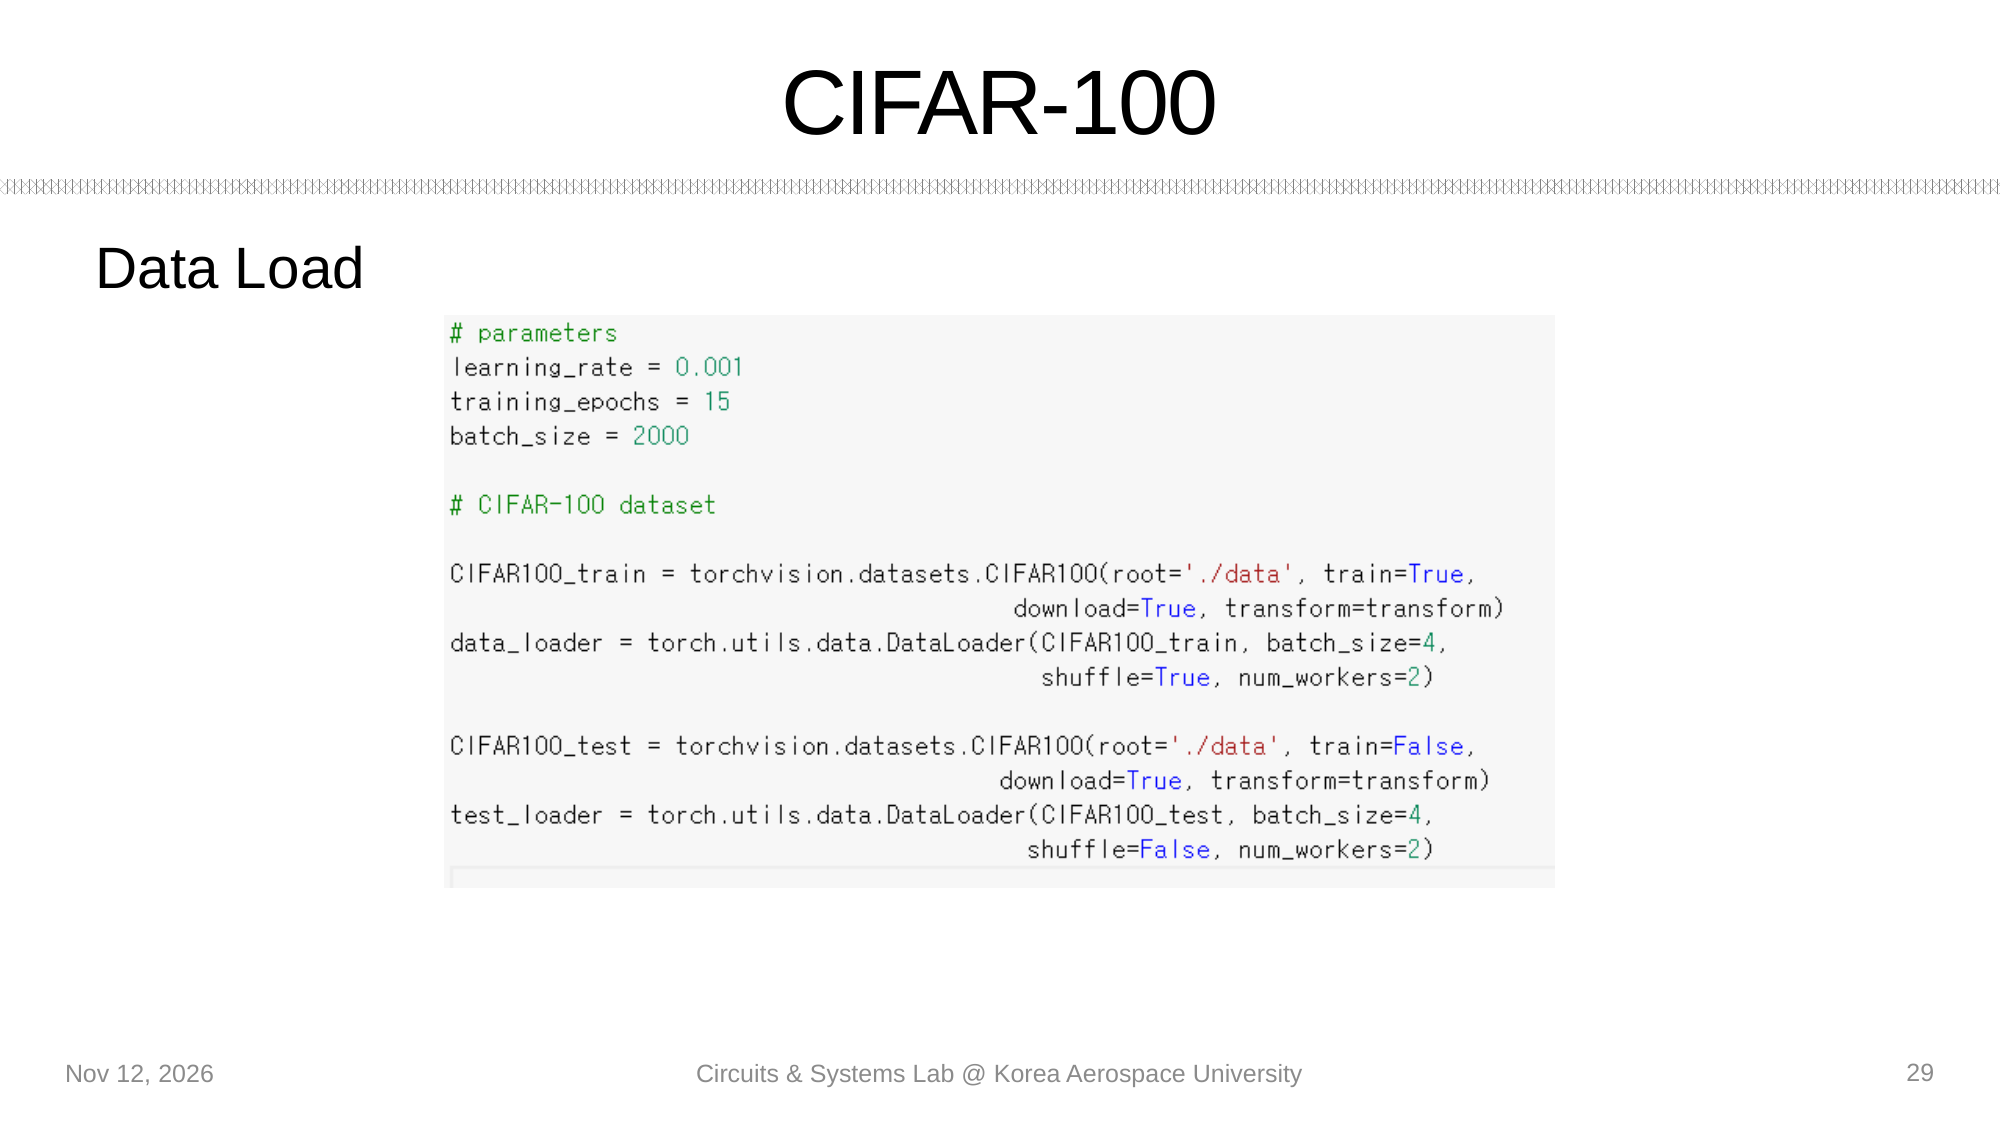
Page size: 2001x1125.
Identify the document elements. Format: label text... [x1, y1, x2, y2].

title CIFAR-100 [50, 32, 1950, 163]
slide_number 29-Sep-20 [50, 1042, 500, 1103]
footer Circuits & Systems Lab @ Korea Aerospace University [662, 1042, 1338, 1103]
slide_number 29 [1493, 1041, 1950, 1102]
text_box Data Load [80, 222, 381, 308]
picture [444, 315, 1555, 888]
